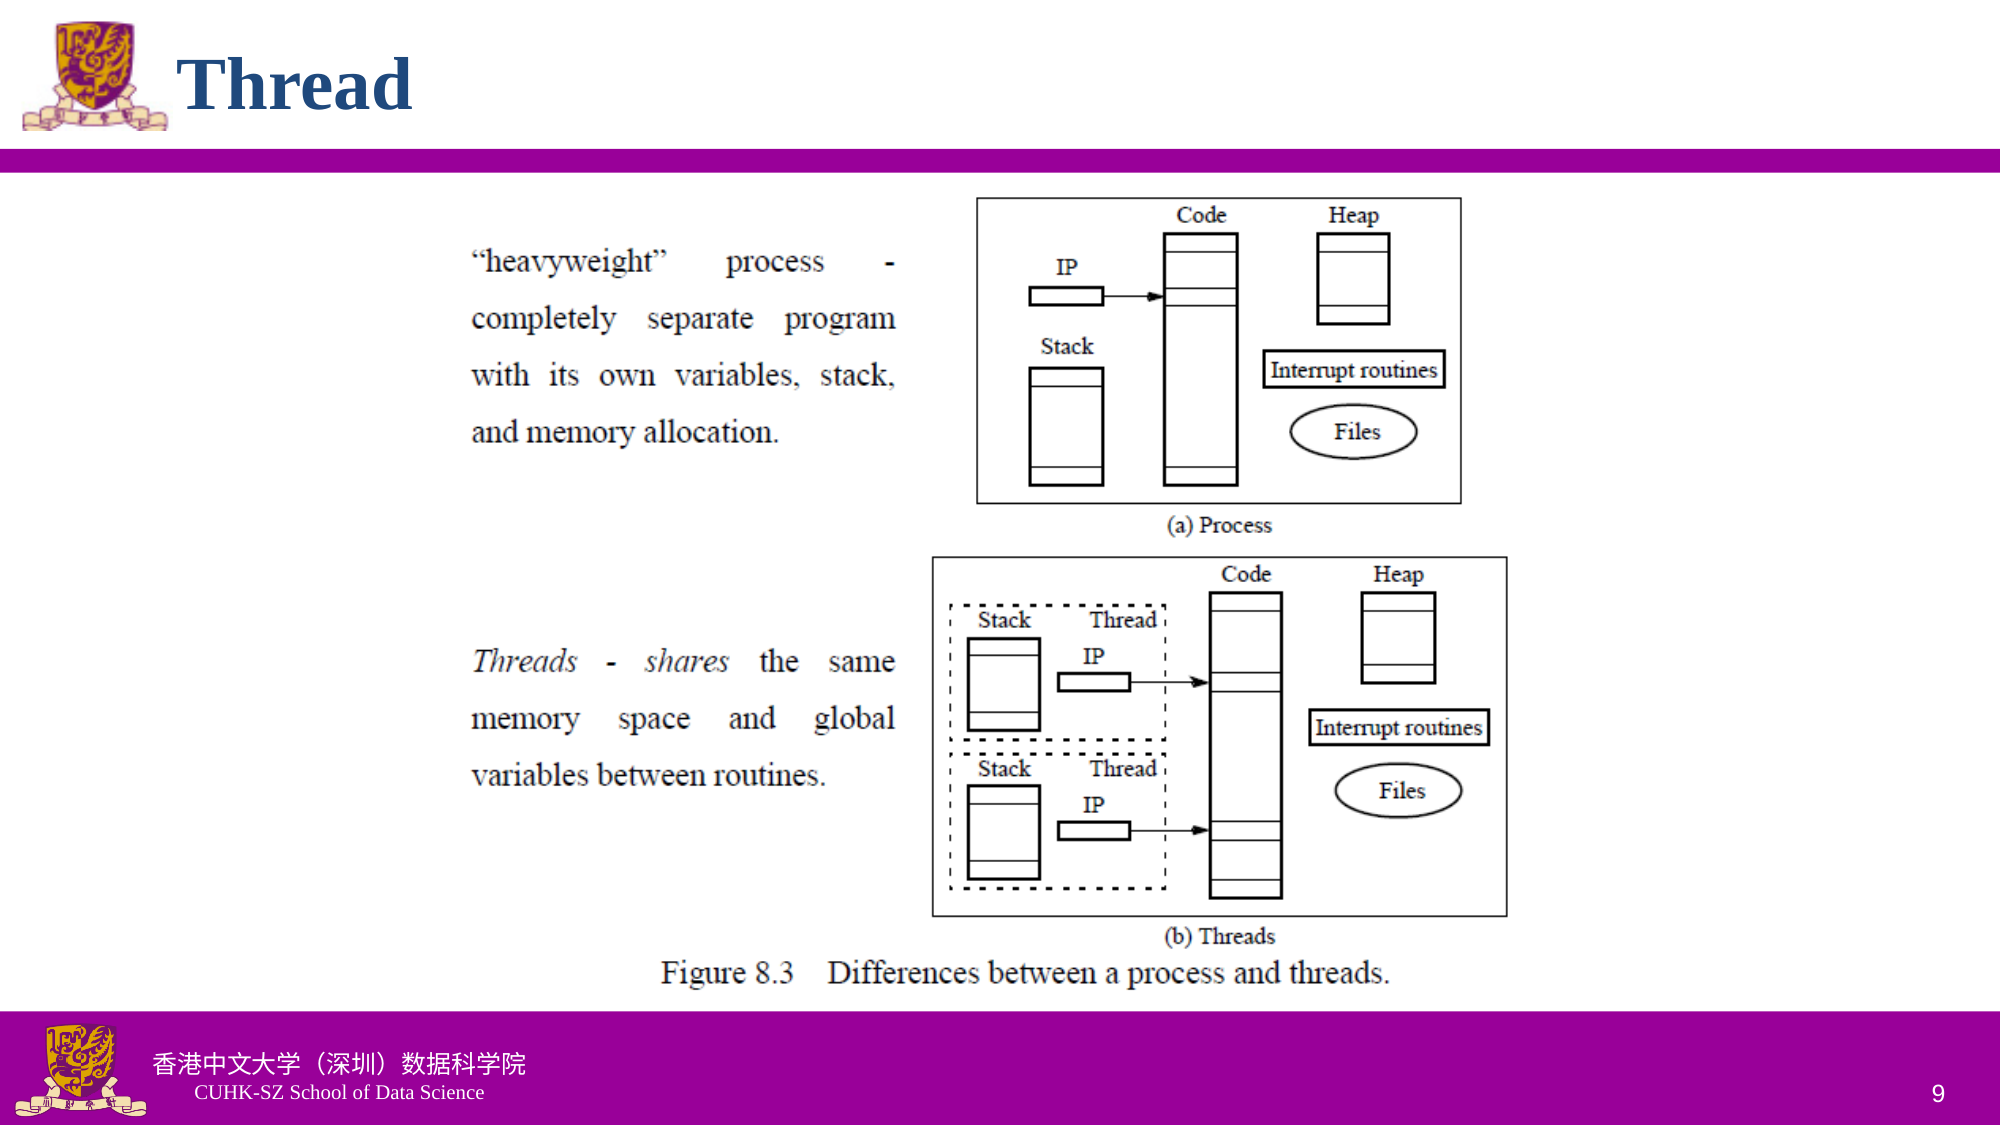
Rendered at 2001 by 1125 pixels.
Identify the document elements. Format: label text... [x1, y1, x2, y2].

picture [21, 20, 173, 131]
slide_number 9 [1493, 1070, 1961, 1125]
picture [439, 185, 1549, 998]
title Thread [161, 30, 1981, 130]
picture [14, 1023, 149, 1117]
